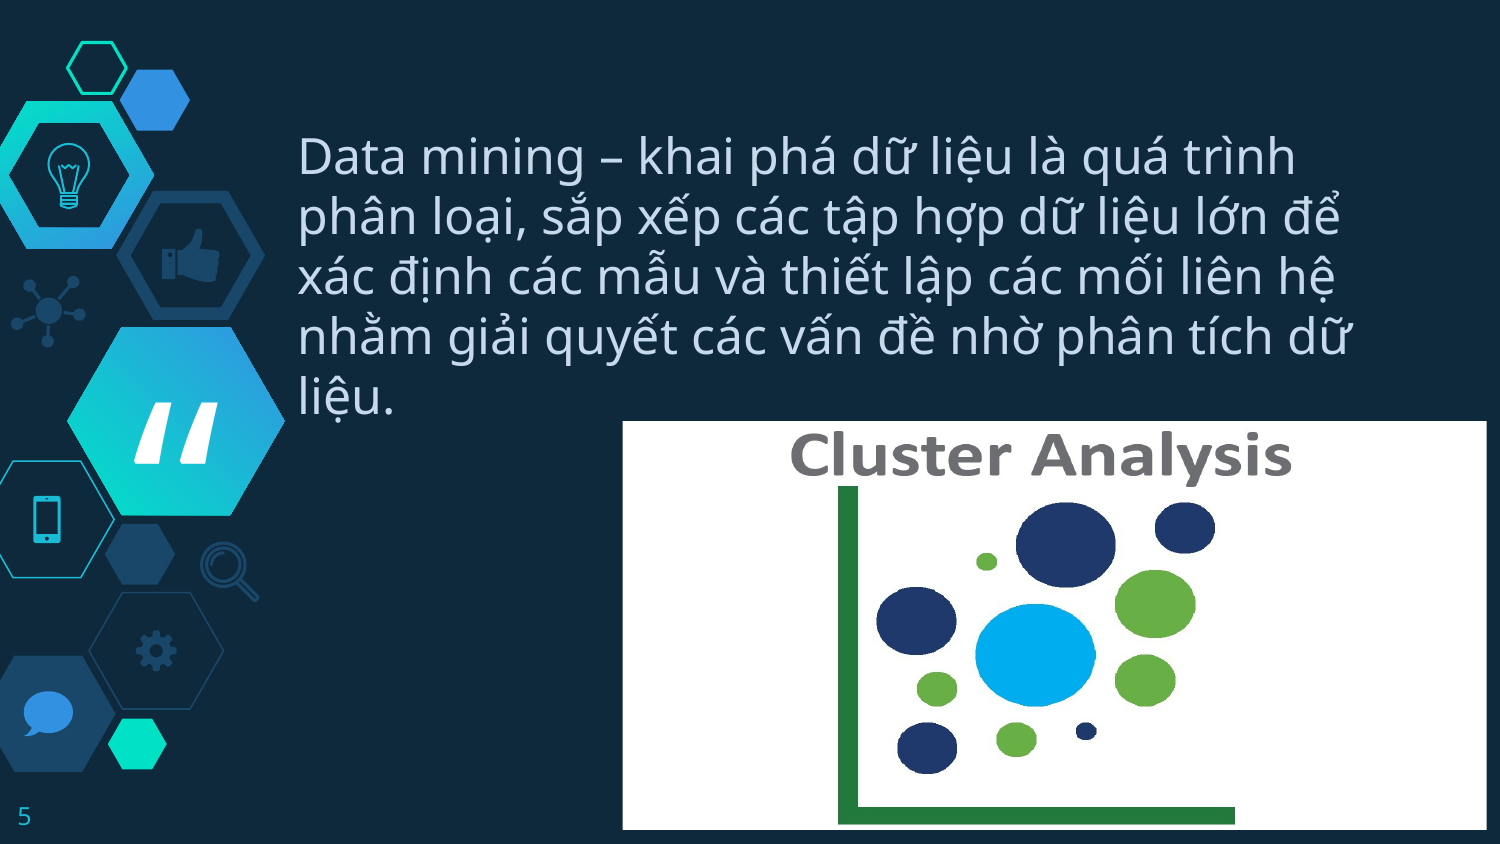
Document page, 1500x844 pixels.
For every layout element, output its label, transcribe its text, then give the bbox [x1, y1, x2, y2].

list Data mining – khai phá dữ liệu là quá trình phân loại, sắp xếp các tập hợp dữ liệu lớn để xác định các mẫu và thiết lập các mối liên hệ nhằm giải quyết các vấn đề nhờ phân tích dữ liệu. [282, 81, 1445, 469]
slide_number 5 [2, 785, 93, 844]
picture [622, 421, 1487, 830]
